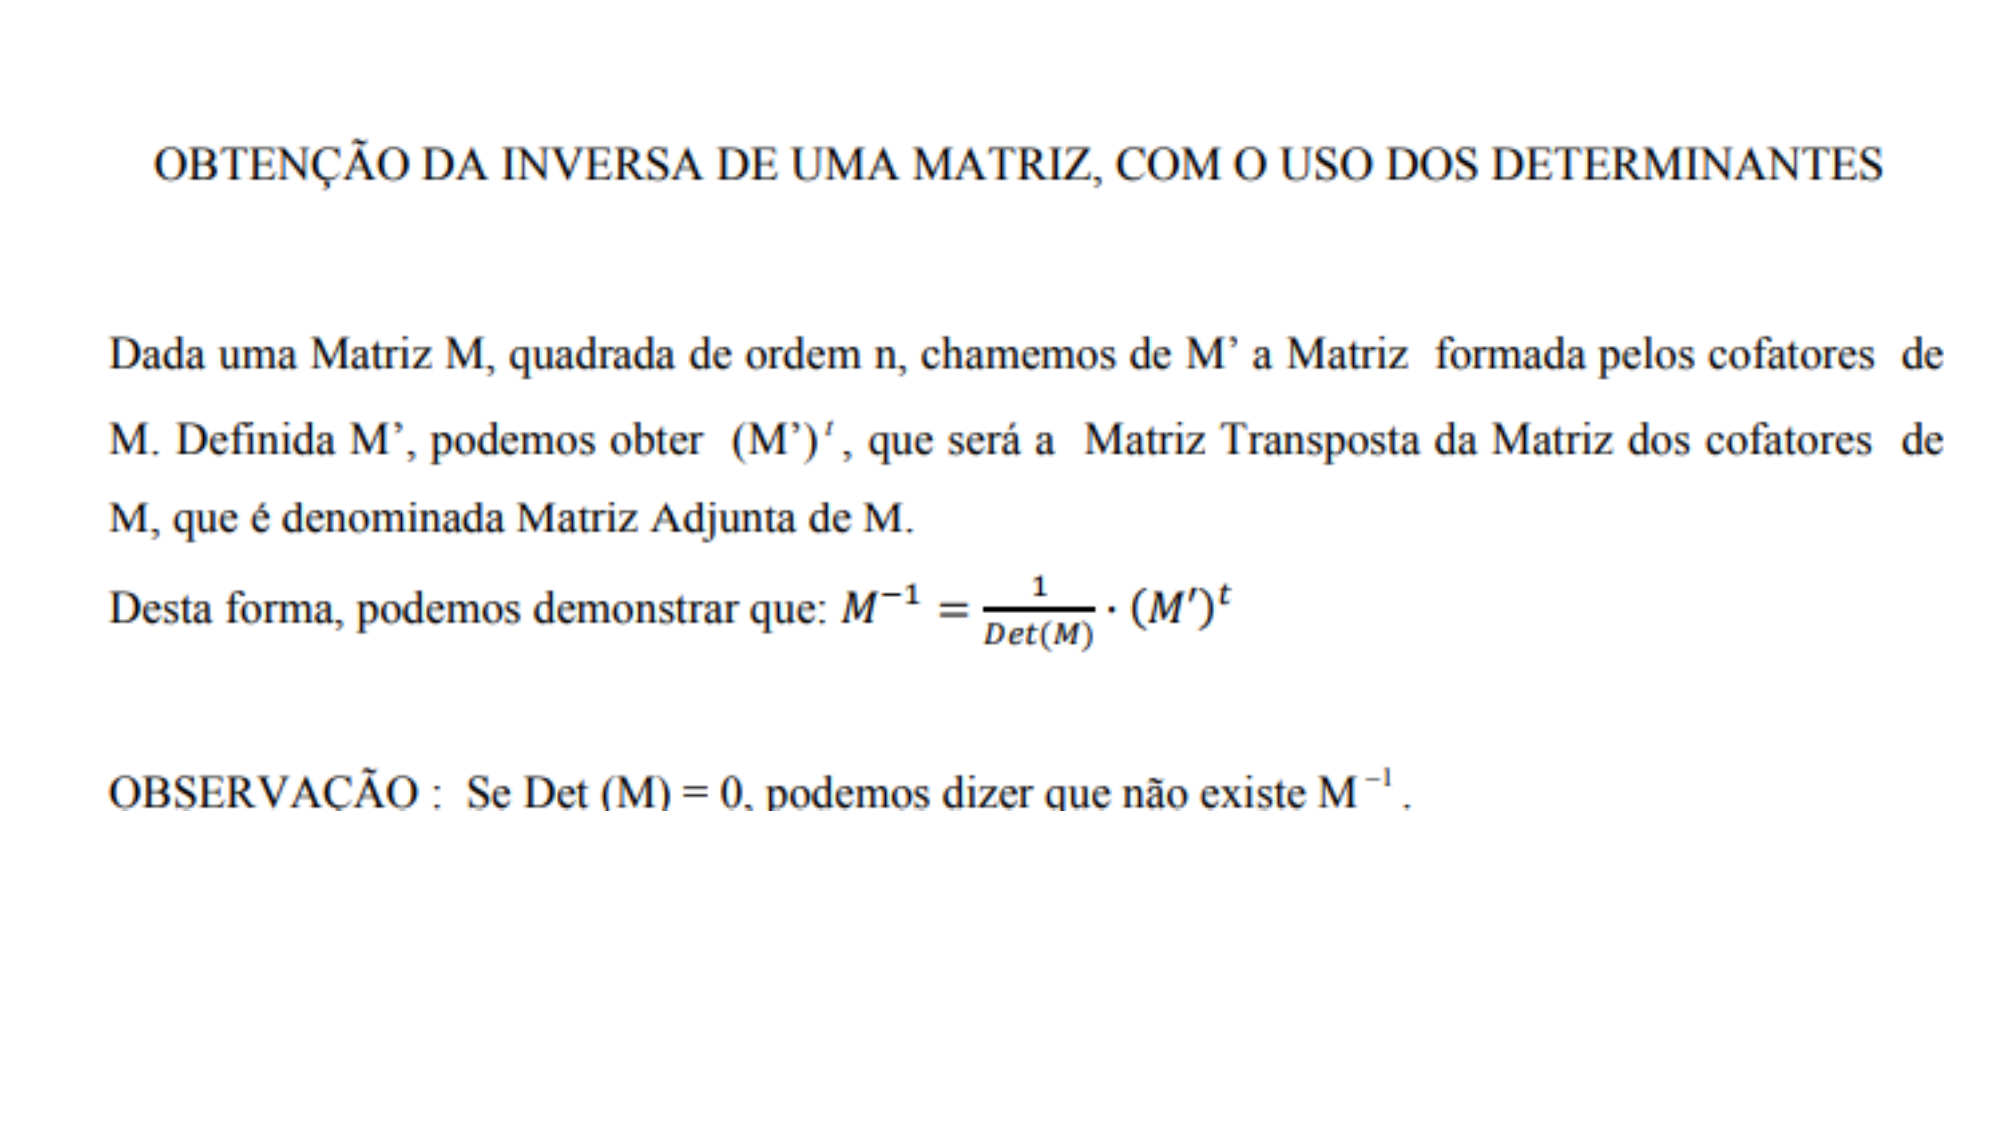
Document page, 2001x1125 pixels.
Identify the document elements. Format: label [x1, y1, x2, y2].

list [151, 119, 1903, 209]
picture [79, 313, 1952, 812]
